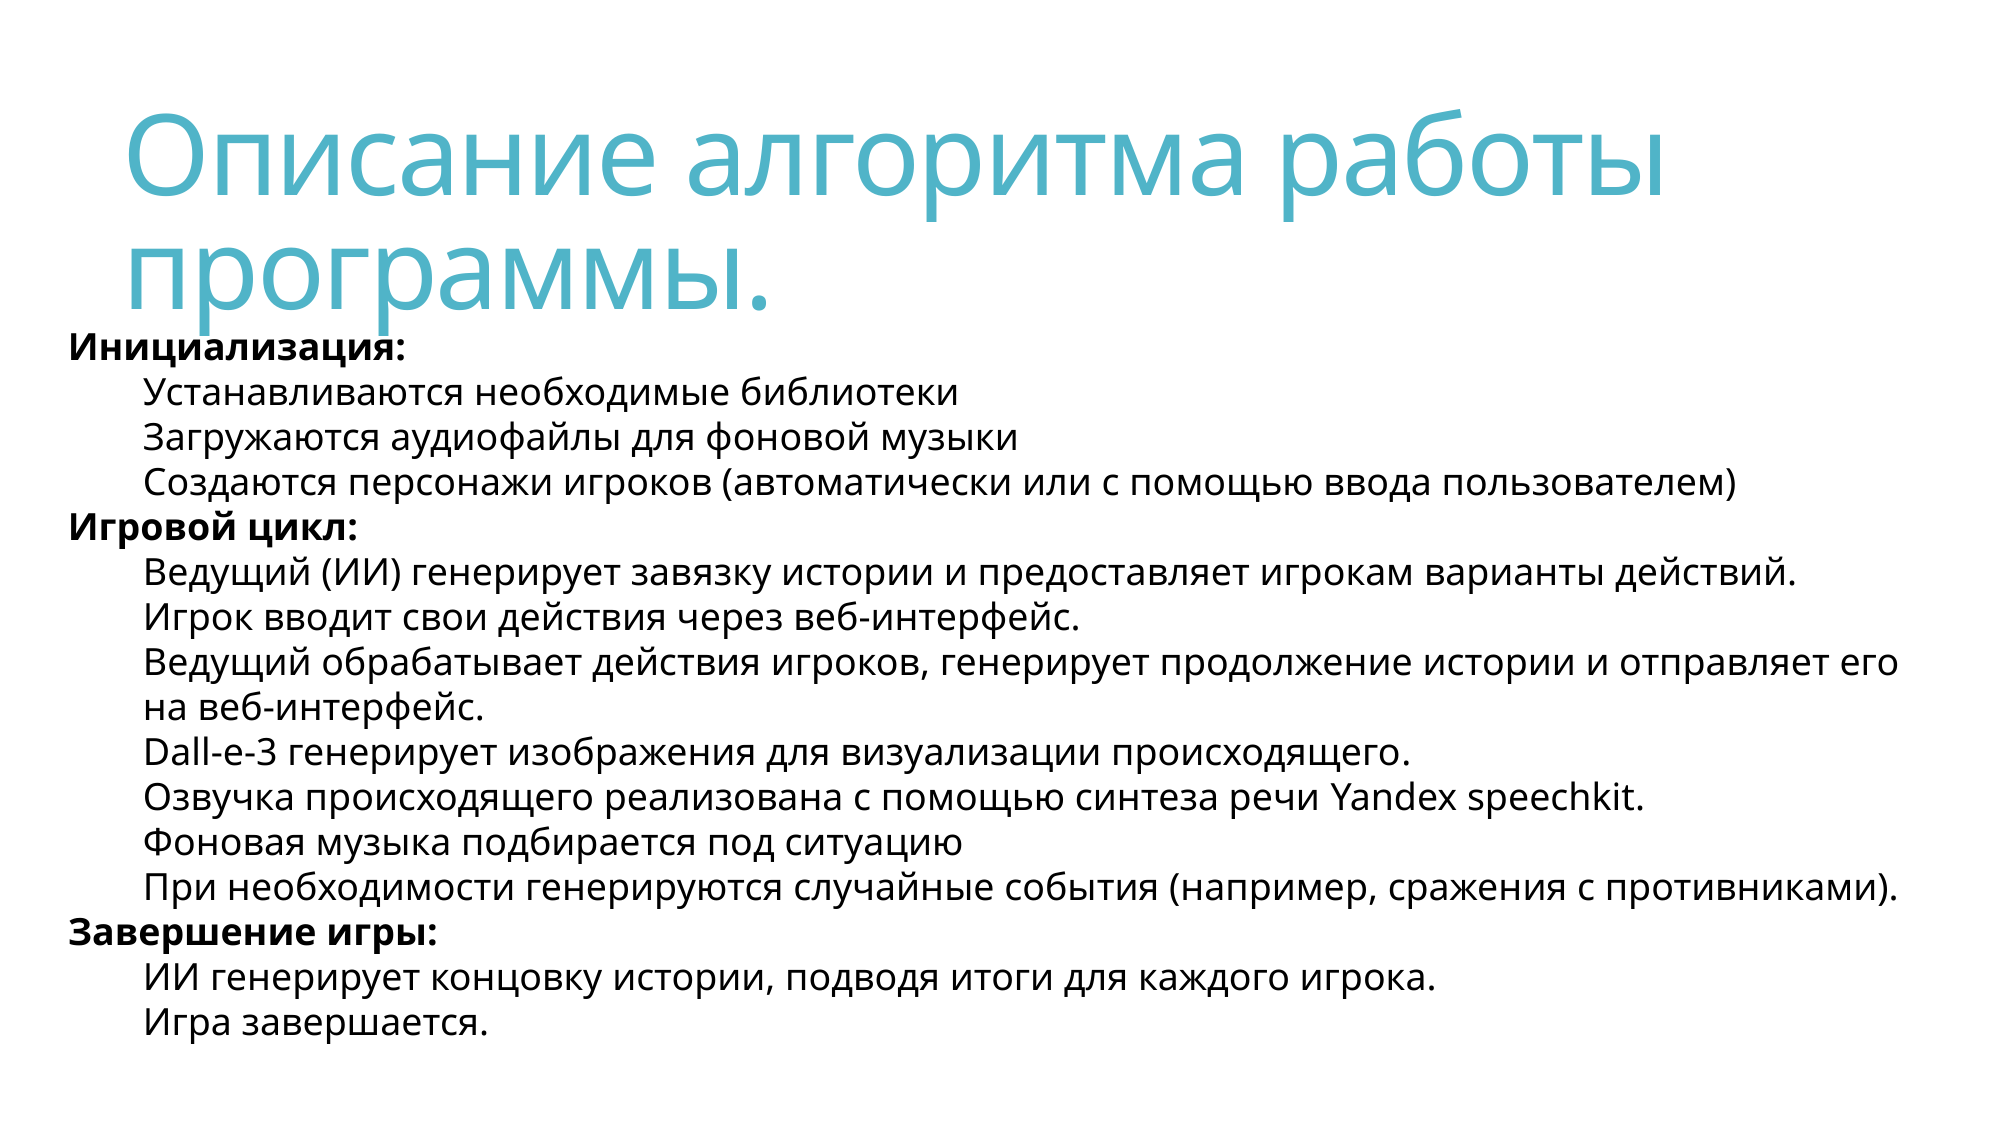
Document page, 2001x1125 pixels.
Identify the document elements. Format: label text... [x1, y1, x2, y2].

title Описание алгоритма работы программы. [107, 81, 1875, 315]
text_box Инициализация: Устанавливаются необходимые библиотеки Загружаются аудиофайлы для фоновой музыки Создаются персонажи игроков (автоматически или с помощью ввода пользователем) Игровой цикл: Ведущий (ИИ) генерирует завязку истории и предоставляет игрокам варианты действий. Игрок вводит свои действия через веб-интерфейс. Ведущий обрабатывает действия игроков, генерирует продолжение истории и отправляет его на веб-интерфейс. Dall-e-3 генерирует изображения для визуализации происходящего. Озвучка происходящего реализована с помощью синтеза речи Yandex speechkit. Фоновая музыка подбирается под ситуацию При необходимости генерируются случайные события (например, сражения с противниками). Завершение игры: ИИ генерирует концовку истории, подводя итоги для каждого игрока. Игра завершается. [53, 315, 1947, 1051]
